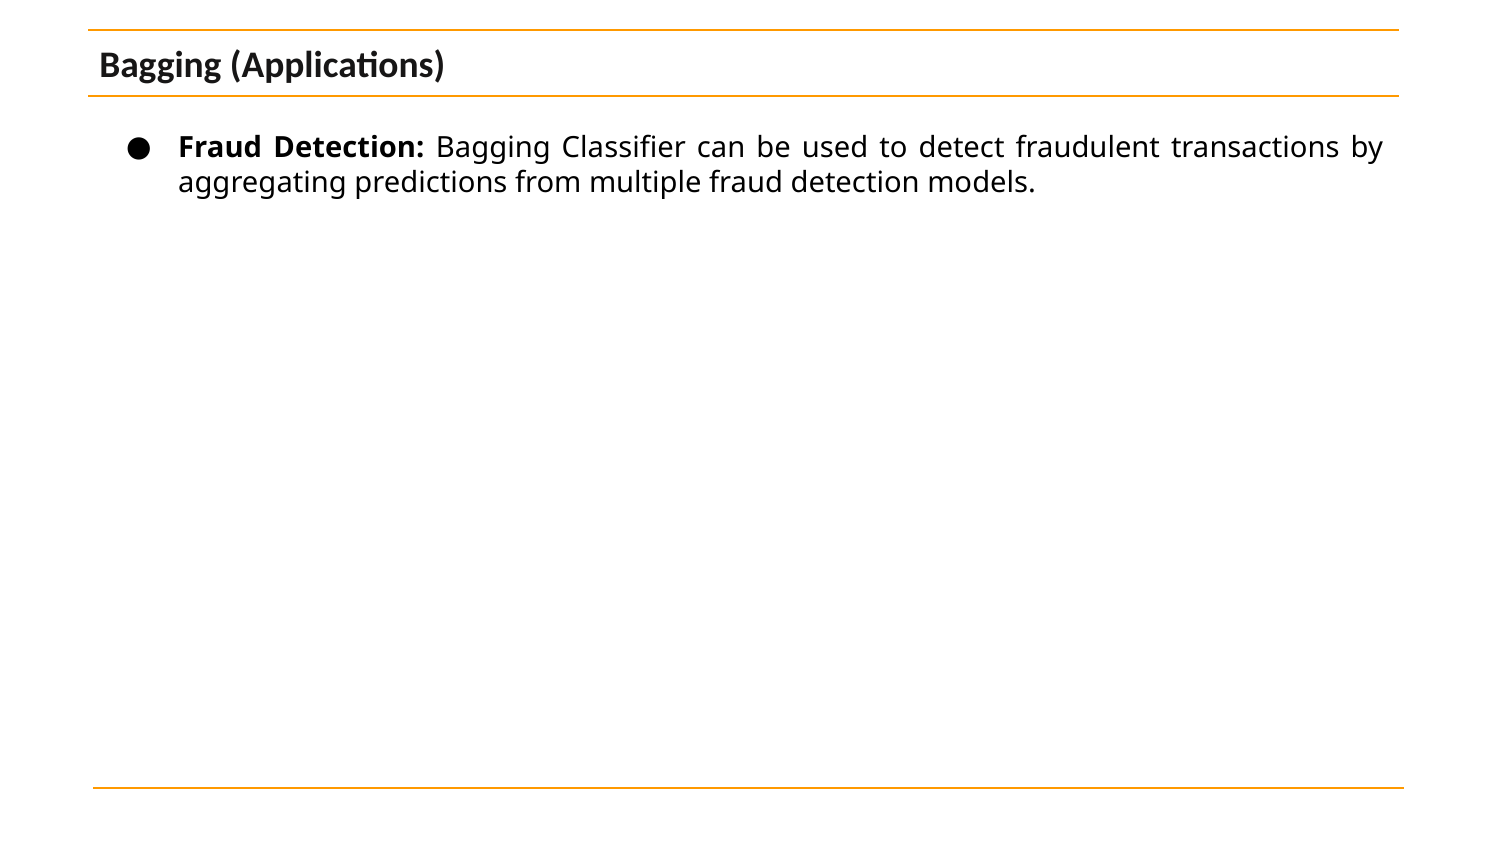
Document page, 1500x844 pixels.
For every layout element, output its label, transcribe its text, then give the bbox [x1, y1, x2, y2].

text_box Fraud Detection: Bagging Classifier can be used to detect fraudulent transactions by aggregating predictions from multiple fraud detection models. [88, 113, 1399, 269]
text_box Bagging (Applications) [88, 37, 1399, 91]
